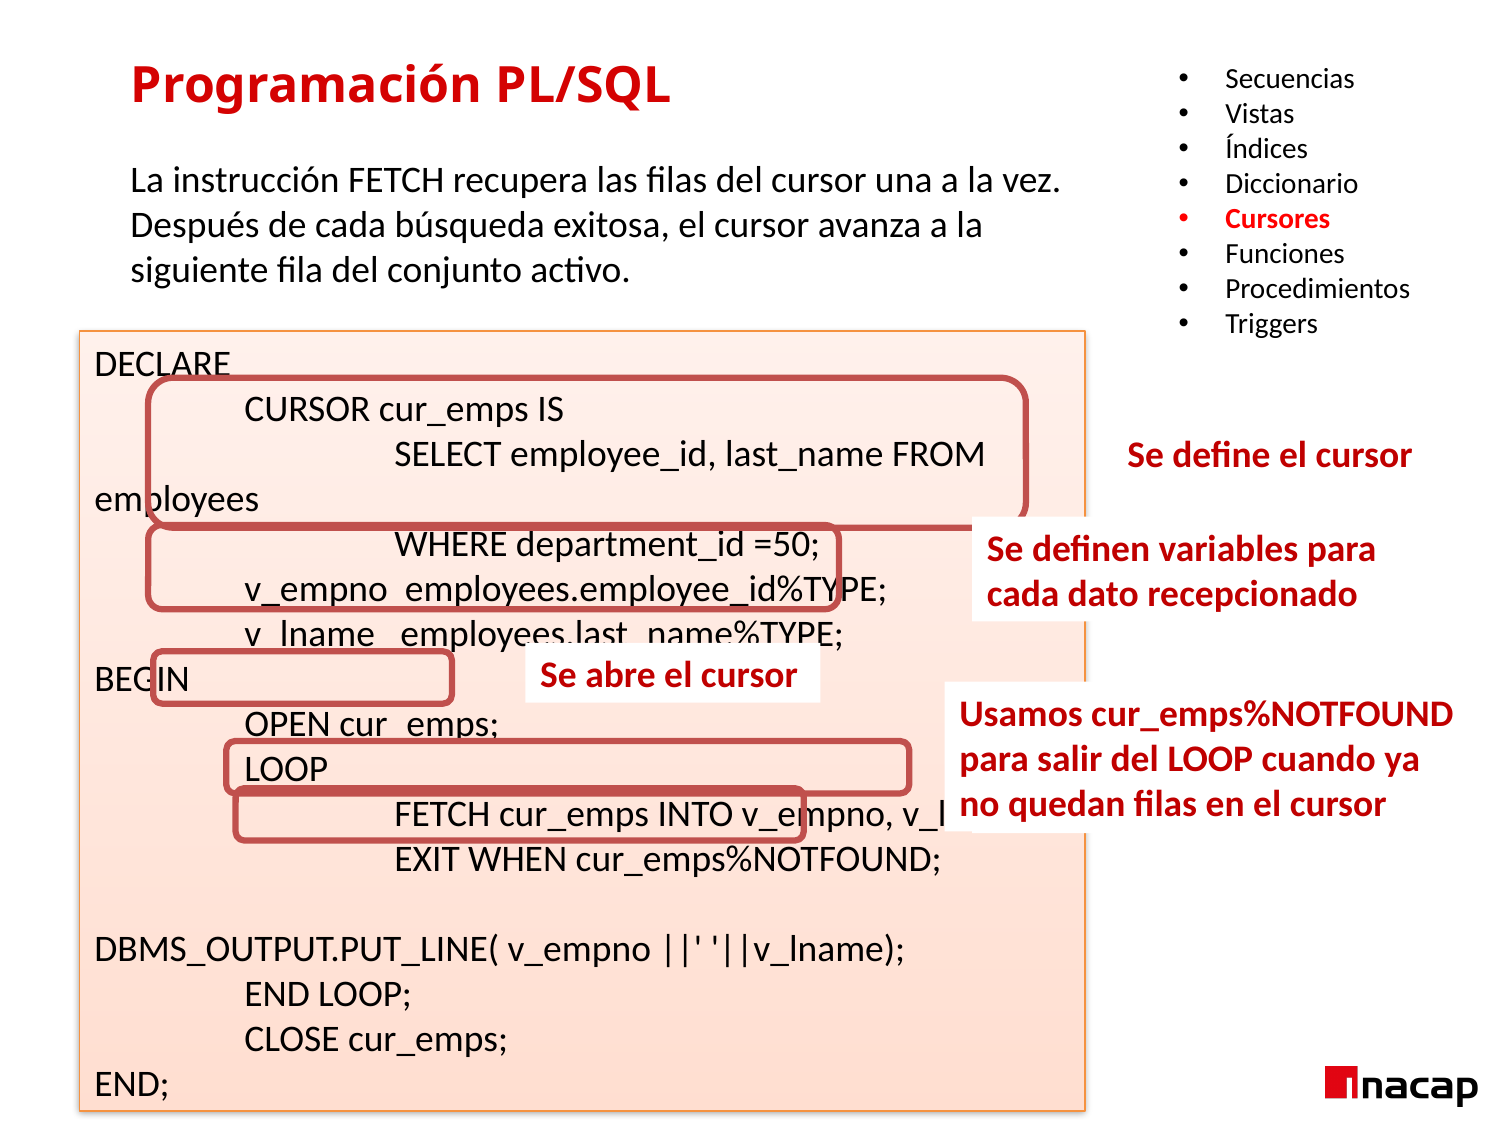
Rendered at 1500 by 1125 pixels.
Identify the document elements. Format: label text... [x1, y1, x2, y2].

text_box [235, 788, 804, 841]
title Programación PL/SQL [115, 29, 716, 136]
text_box [148, 377, 1026, 528]
text_box DECLARE CURSOR cur_emps IS SELECT employee_id, last_name FROM employees WHERE department_id =50; v_empno employees.employee_id%TYPE; v_lname employees.last_name%TYPE; BEGIN OPEN cur_emps; LOOP FETCH cur_emps INTO v_empno, v_lname; EXIT WHEN cur_emps%NOTFOUND; DBMS_OUTPUT.PUT_LINE( v_empno ||' '||v_lname); END LOOP; CLOSE cur_emps; END; [79, 330, 1086, 1112]
text_box Se definen variables para cada dato recepcionado [972, 516, 1400, 622]
text_box [153, 651, 452, 704]
text_box Se abre el cursor [525, 642, 821, 703]
picture [1325, 1065, 1478, 1108]
text_box Usamos cur_emps%NOTFOUND para salir del LOOP cuando ya no quedan filas en el cursor [944, 681, 1478, 832]
text_box Secuencias Vistas Índices Diccionario Cursores Funciones Procedimientos Triggers [1163, 52, 1443, 347]
text_box [148, 524, 839, 610]
text_box Se define el cursor [1112, 422, 1428, 483]
text_box La instrucción FETCH recupera las filas del cursor una a la vez. Después de cada búsqueda exitosa, el cursor avanza a la siguiente fila del conjunto activo. [115, 147, 1111, 297]
text_box [226, 741, 910, 794]
